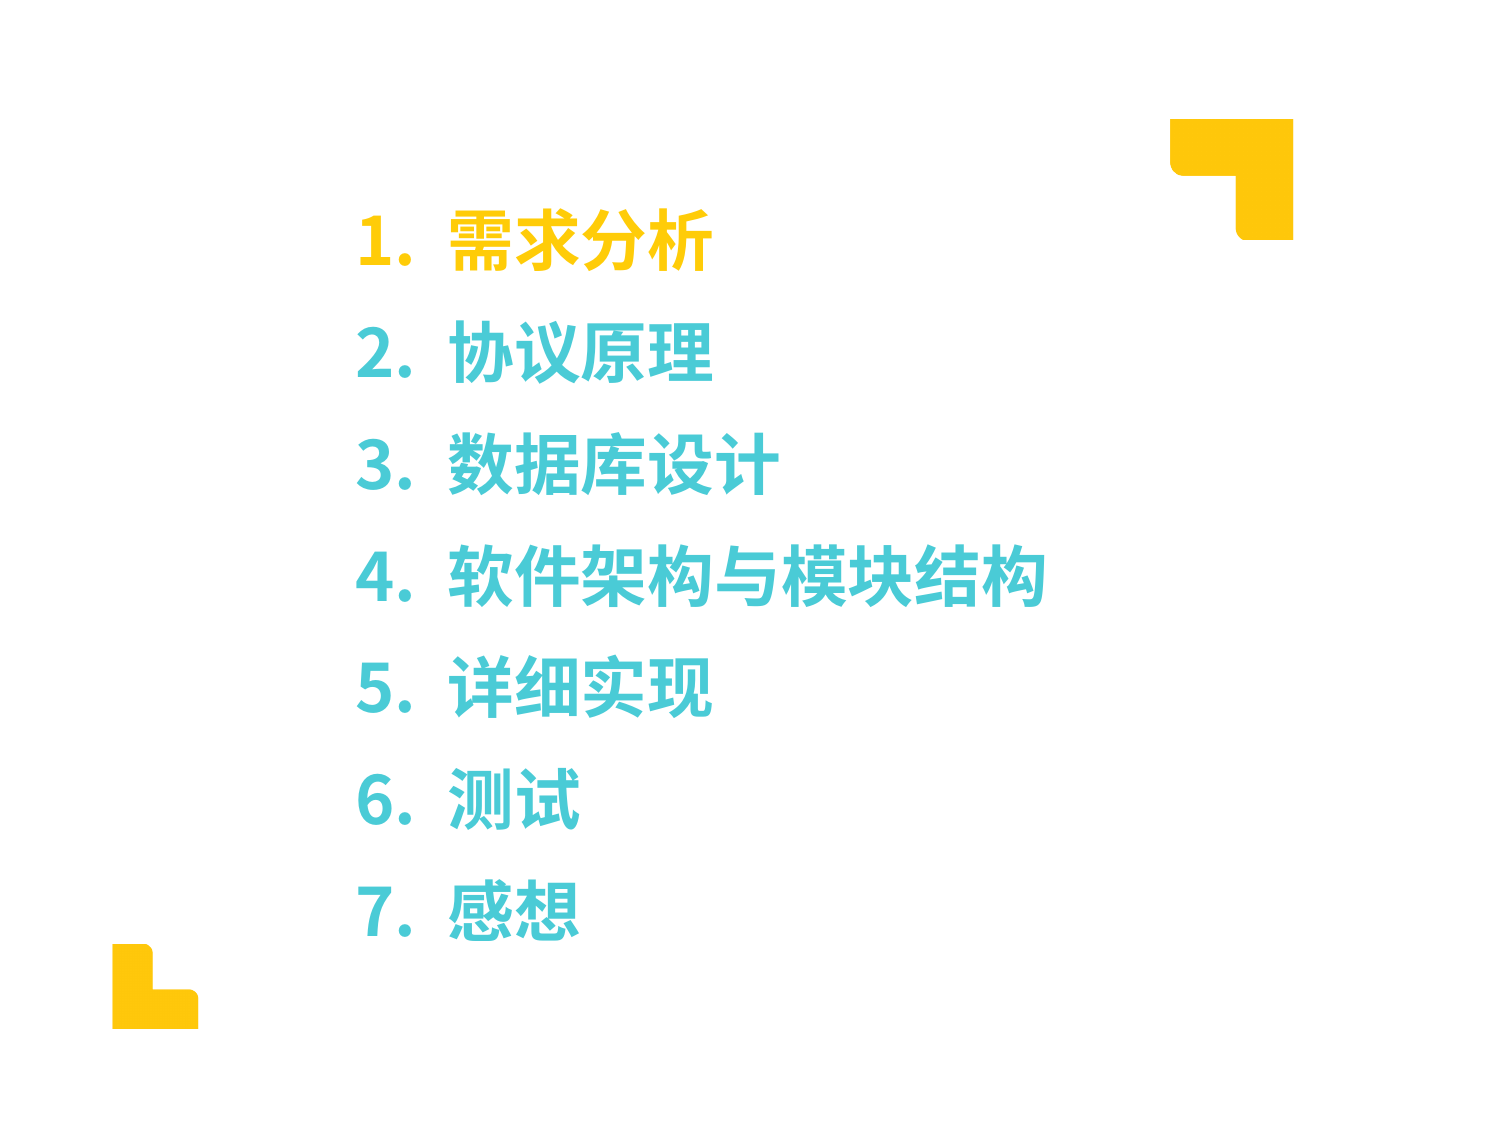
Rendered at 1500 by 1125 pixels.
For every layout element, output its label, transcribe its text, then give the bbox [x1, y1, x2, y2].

picture [1169, 119, 1294, 240]
list 需求分析 协议原理 数据库设计 软件架构与模块结构 详细实现 测试 感想 [340, 159, 1111, 935]
picture [112, 944, 199, 1029]
